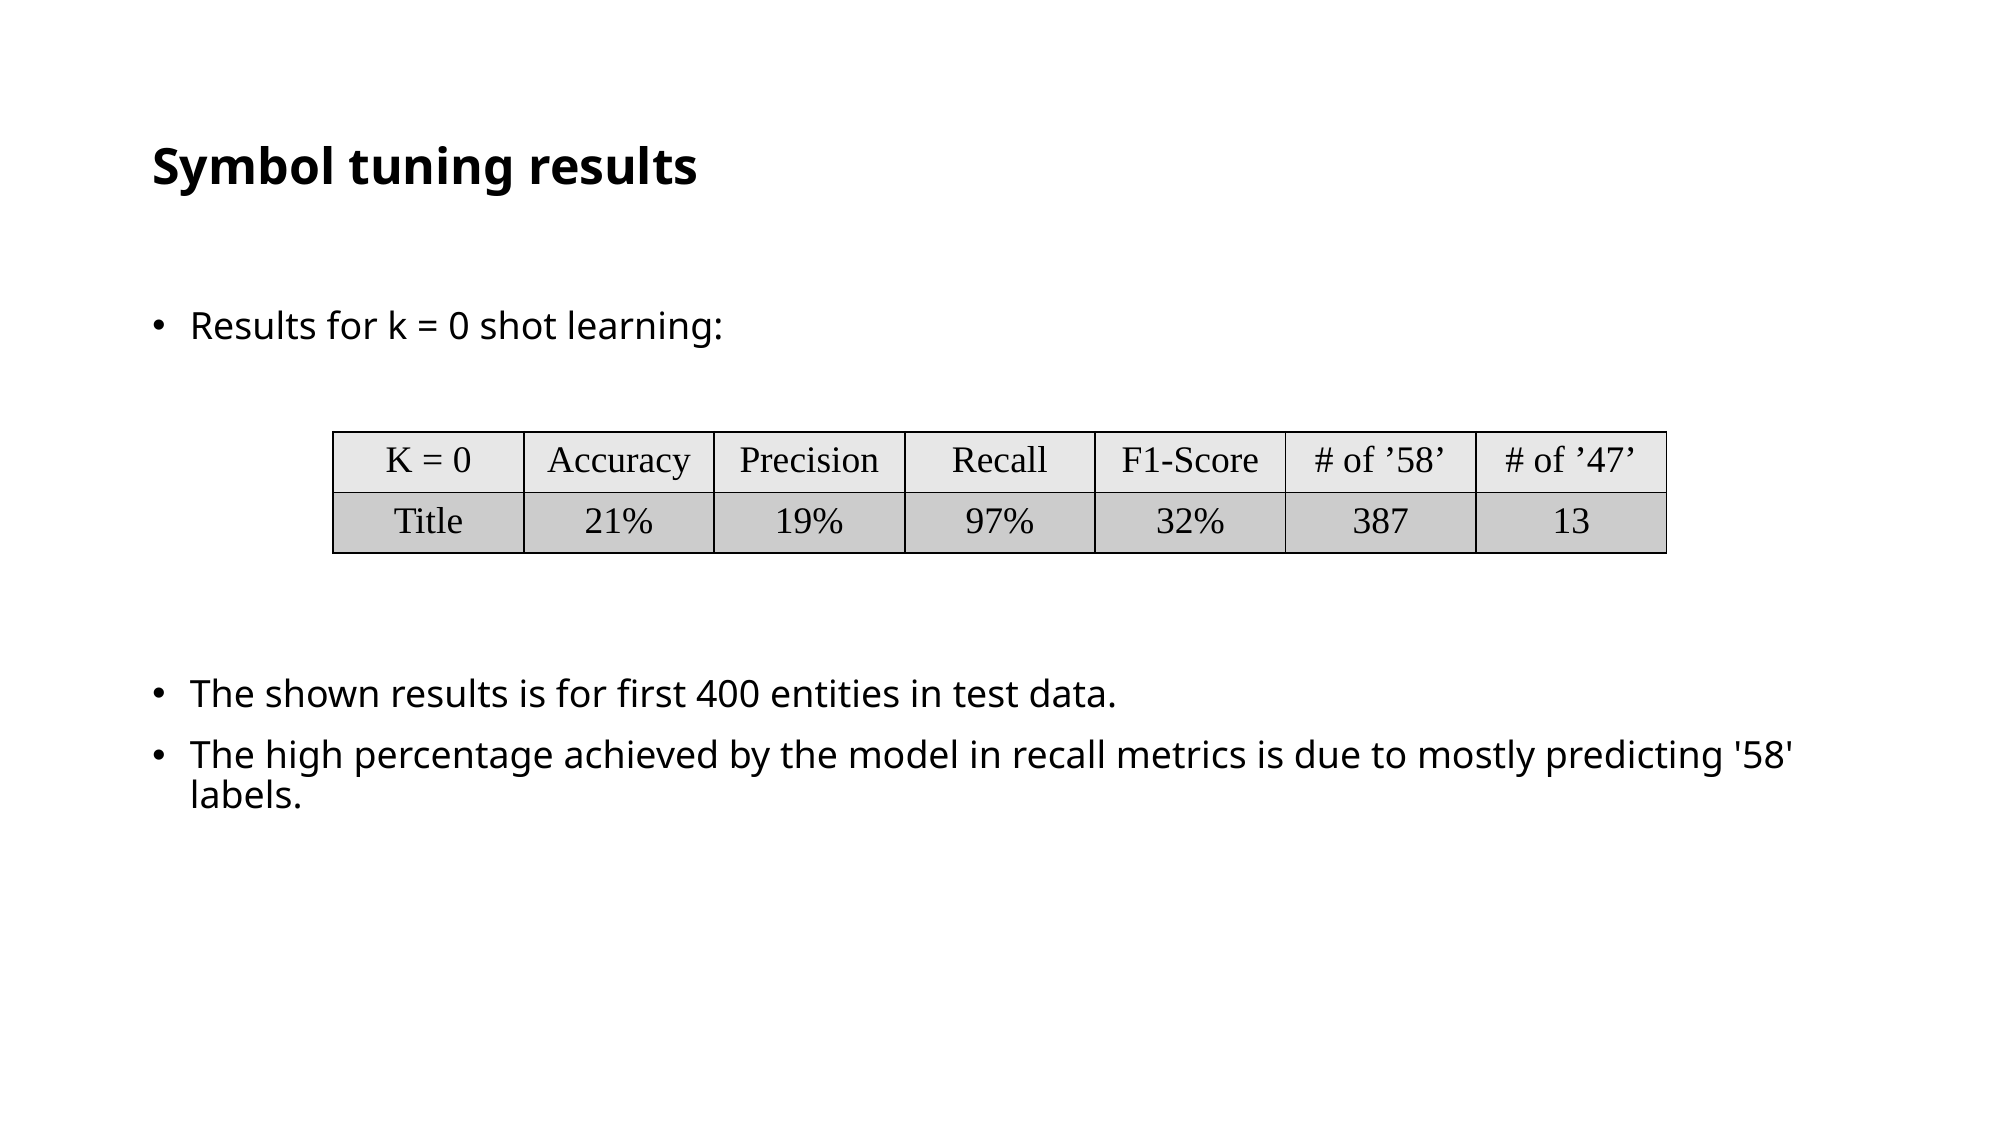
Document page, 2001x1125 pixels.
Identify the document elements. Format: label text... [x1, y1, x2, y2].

table_header Recall [906, 433, 1094, 492]
table_cell 13 [1477, 493, 1666, 552]
table_header Accuracy [525, 433, 713, 492]
table_cell 97% [906, 493, 1094, 552]
table_header K = 0 [334, 433, 523, 492]
table_cell 387 [1286, 493, 1475, 552]
table_cell 32% [1096, 493, 1285, 552]
title Symbol tuning results [137, 59, 1863, 278]
table_header # of ’58’ [1286, 433, 1475, 492]
table_cell Title [334, 493, 523, 552]
table_cell 21% [525, 493, 713, 552]
table_header # of ’47’ [1477, 433, 1666, 492]
table_cell 19% [715, 493, 904, 552]
table_header Precision [715, 433, 904, 492]
list Results for k = 0 shot learning: The shown results is for first 400 entities in test data. The high percentage achieved by the model in recall metrics is due to mostly predicting '58' labels. [137, 299, 1863, 1014]
table_header F1-Score [1096, 433, 1285, 492]
